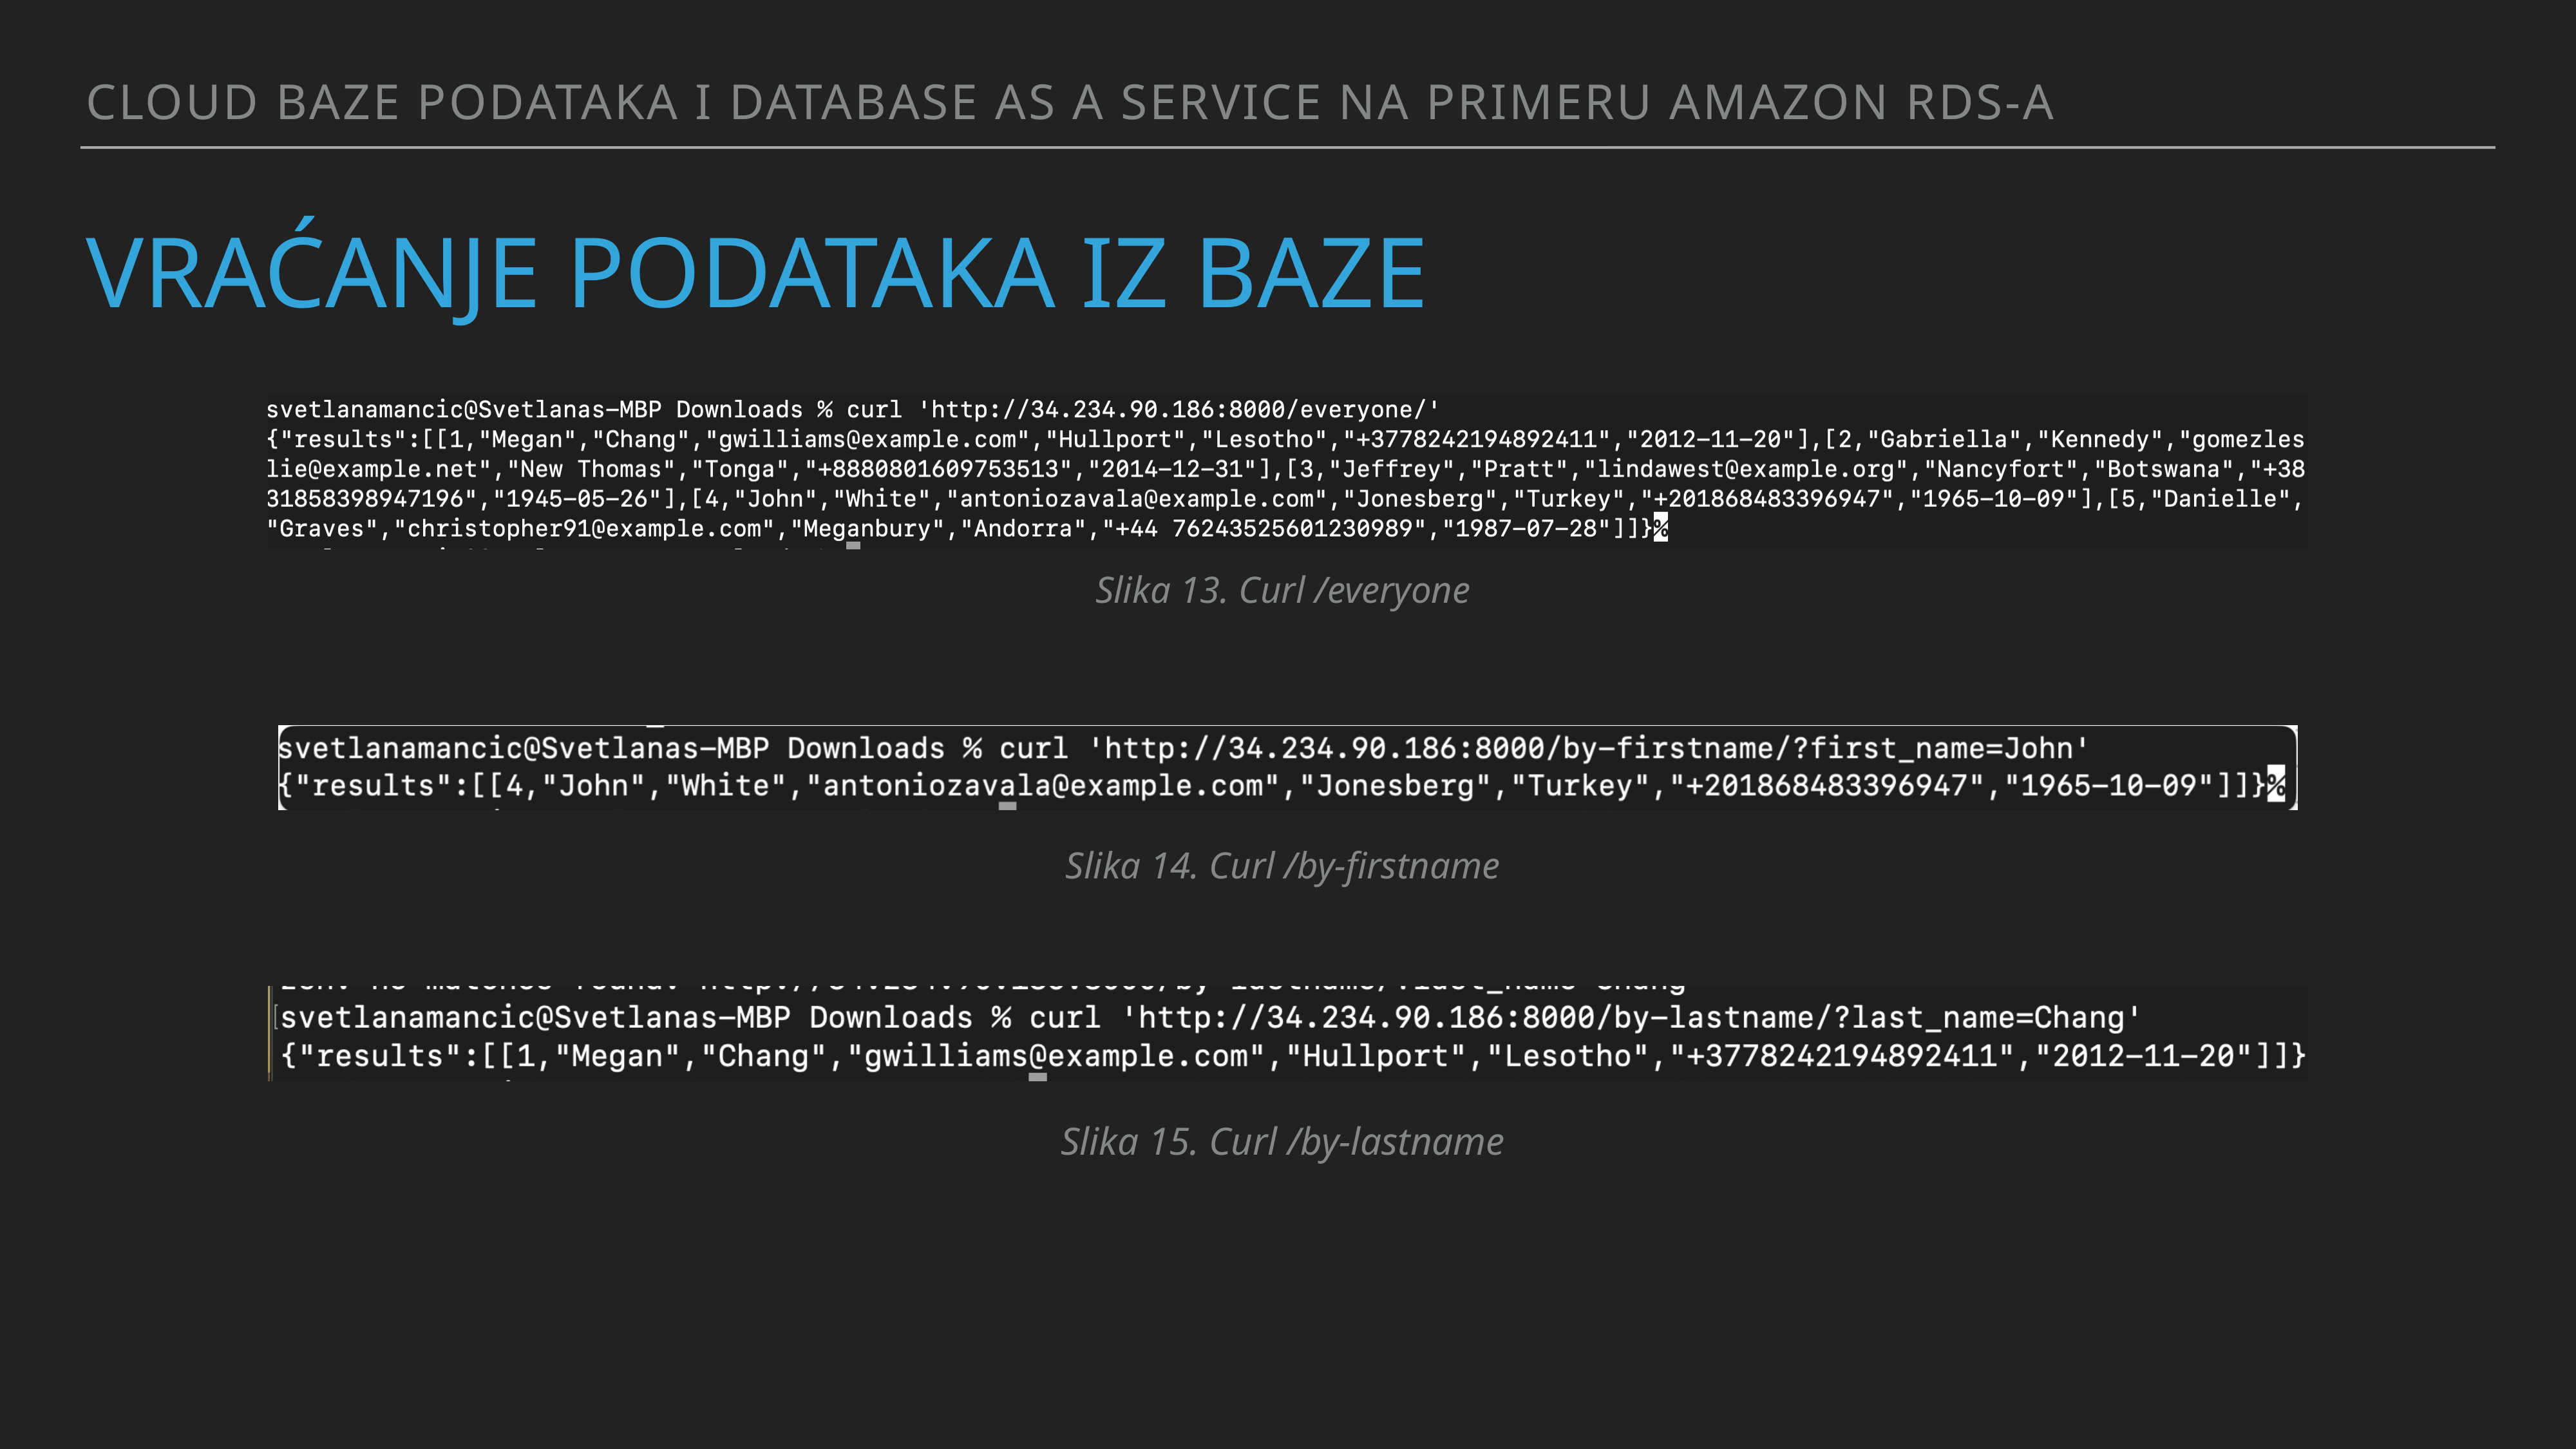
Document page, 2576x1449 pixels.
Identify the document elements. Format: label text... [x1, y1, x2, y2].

list Cloud baze podataka i Database as a service na primeru Amazon RDS-a [80, 66, 2295, 135]
text_box Slika 13. Curl /everyone [1090, 562, 1486, 616]
picture [267, 986, 2308, 1081]
text_box Slika 14. Curl /by-firstname [1060, 837, 1516, 891]
title Vraćanje podataka iz baze [80, 227, 2496, 336]
picture [278, 725, 2298, 810]
text_box Slika 15. Curl /by-lastname [1055, 1112, 1521, 1168]
picture [267, 394, 2308, 549]
